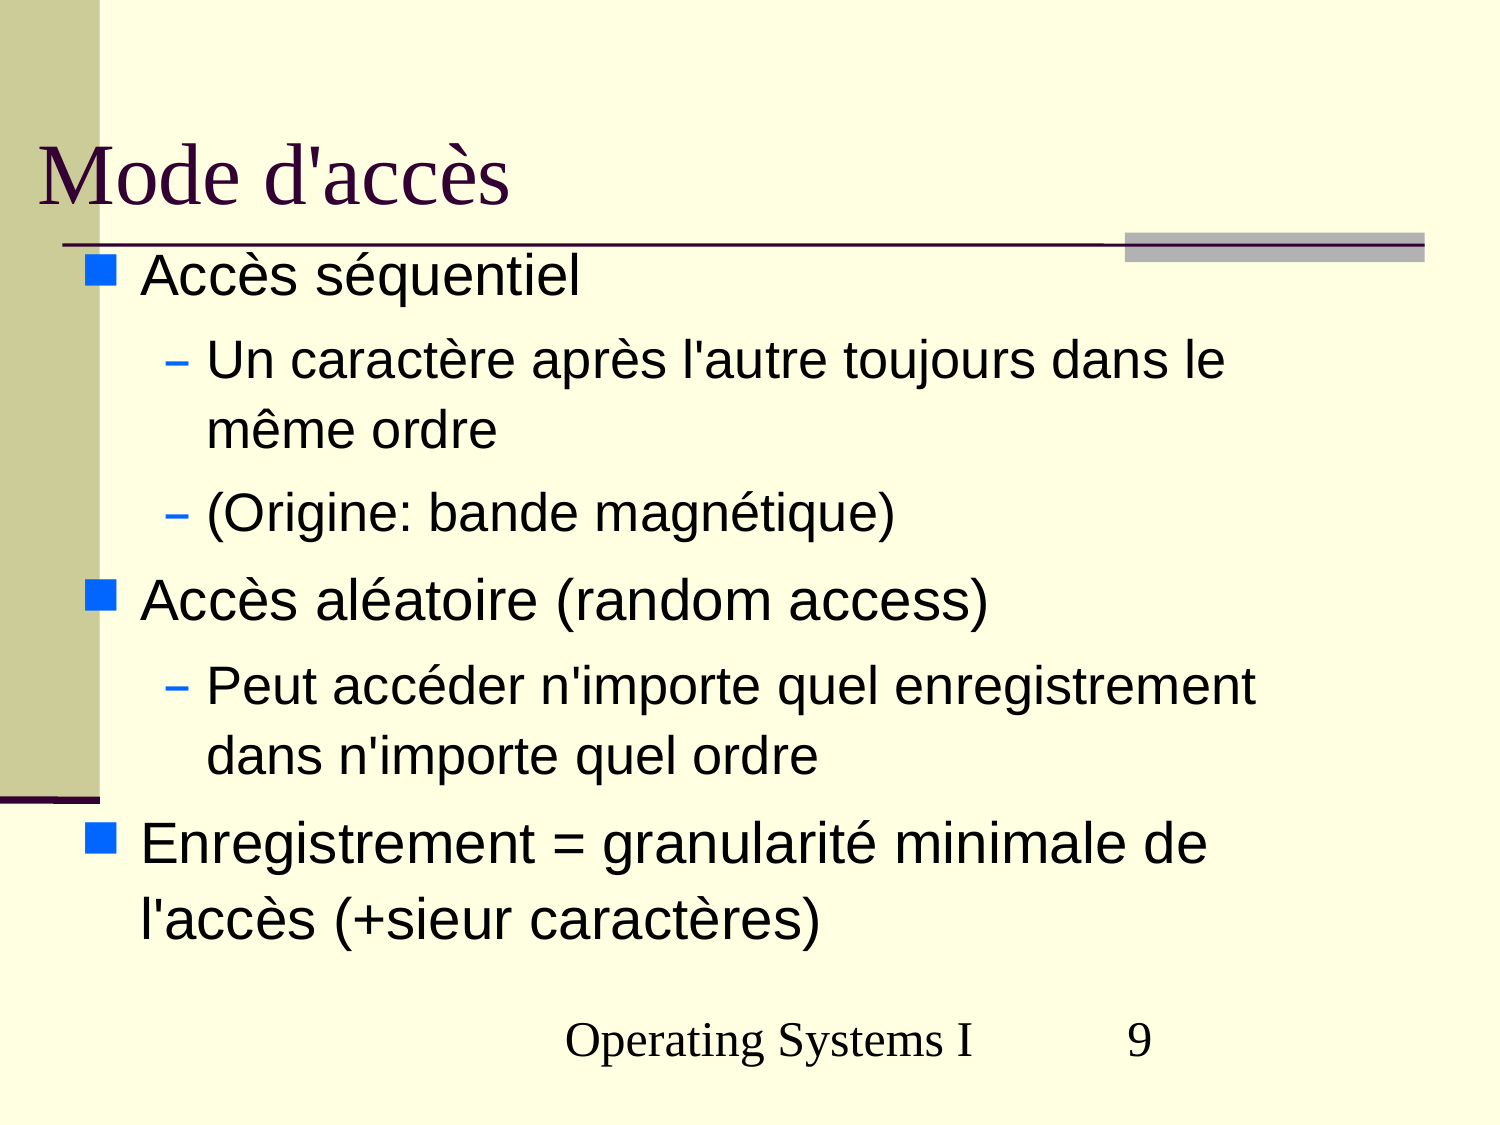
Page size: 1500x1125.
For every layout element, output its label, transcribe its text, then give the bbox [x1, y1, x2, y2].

slide_number 9 [1112, 1025, 1425, 1100]
list Accès séquentiel Un caractère après l'autre toujours dans le même ordre (Origine: bande magnétique) Accès aléatoire (random access) Peut accéder n'importe quel enregistrement dans n'importe quel ordre Enregistrement = granularité minimale de l'accès (+sieur caractères) [88, 236, 1362, 1021]
title Mode d'accès [37, 75, 1311, 263]
footer Operating Systems I [549, 1025, 1037, 1100]
